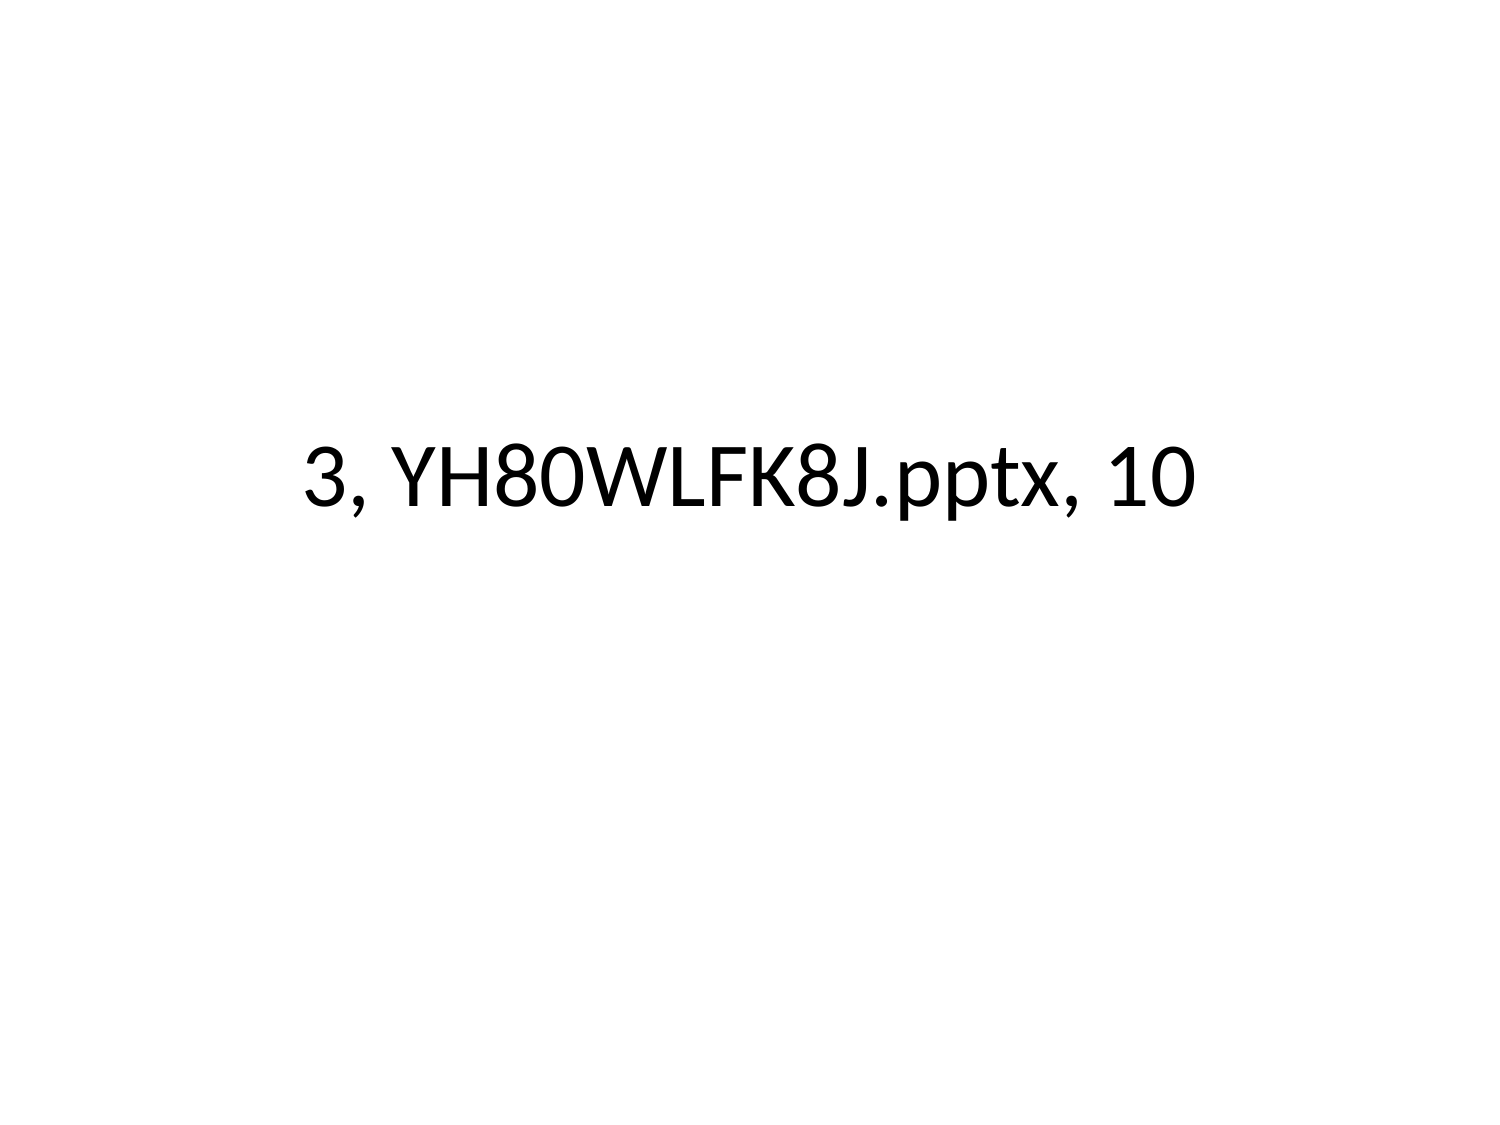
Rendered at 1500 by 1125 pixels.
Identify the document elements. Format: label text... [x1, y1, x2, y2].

title 3, YH80WLFK8J.pptx, 10 [112, 349, 1388, 591]
